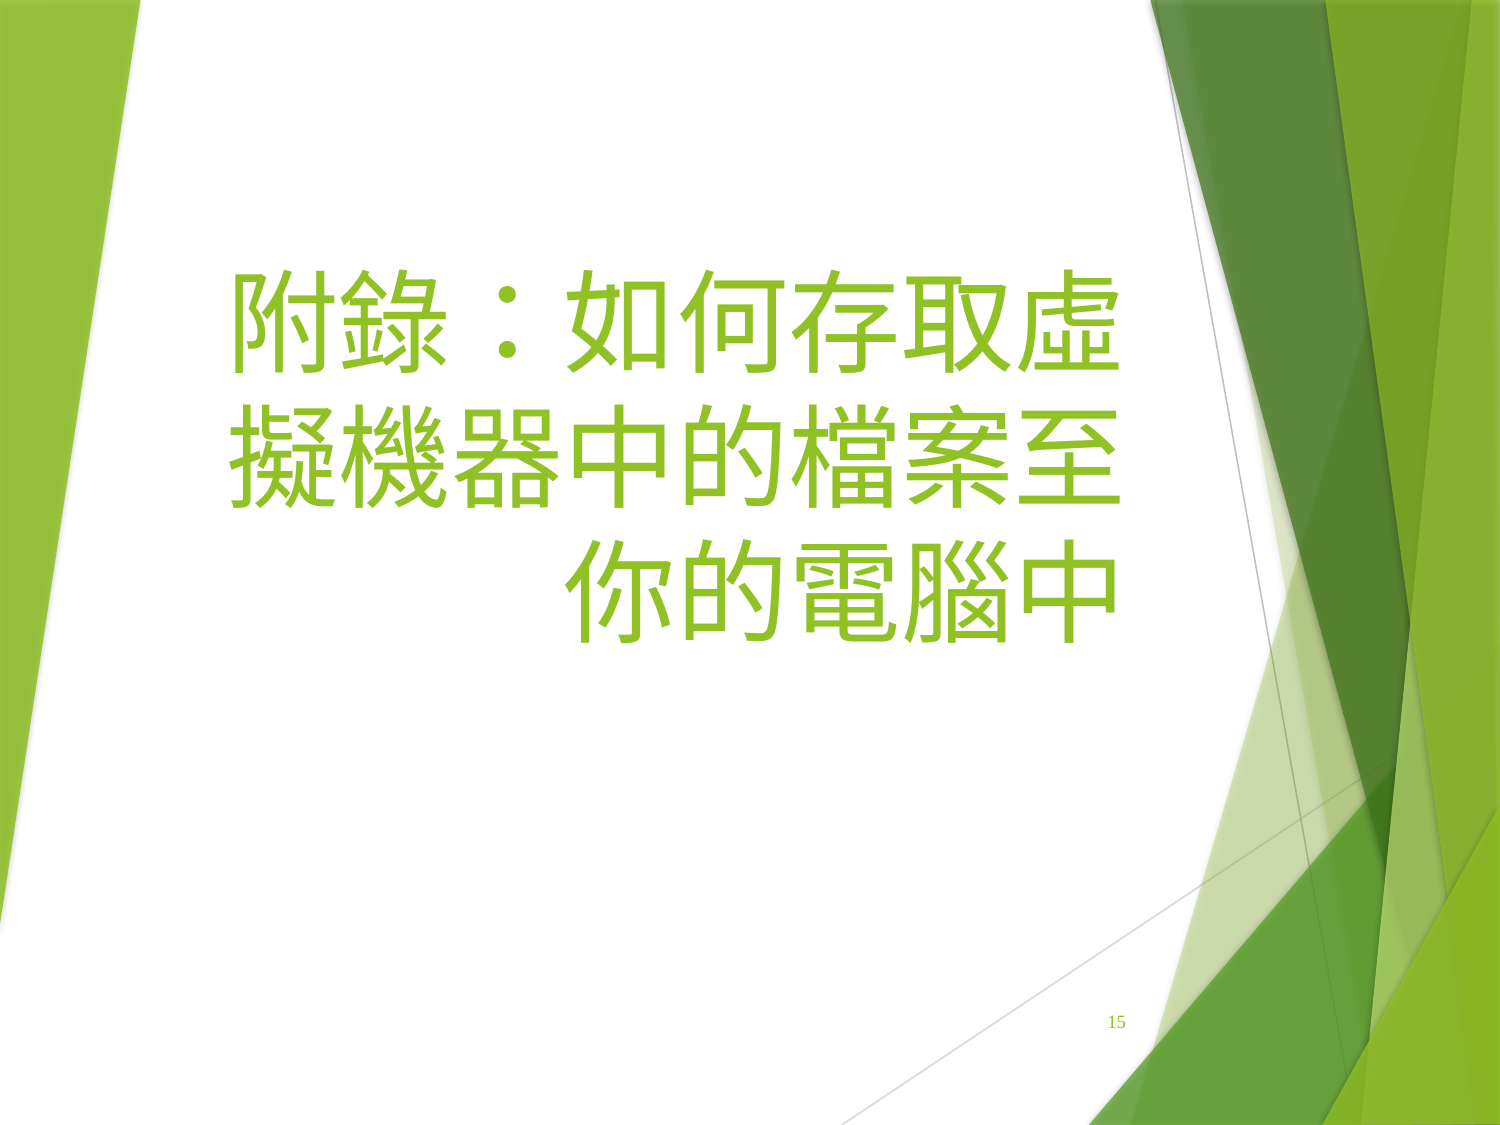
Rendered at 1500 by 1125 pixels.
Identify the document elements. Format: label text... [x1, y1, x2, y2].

slide_number 15 [1057, 991, 1142, 1051]
title 附錄：如何存取虛擬機器中的檔案至你的電腦中 [185, 394, 1142, 665]
